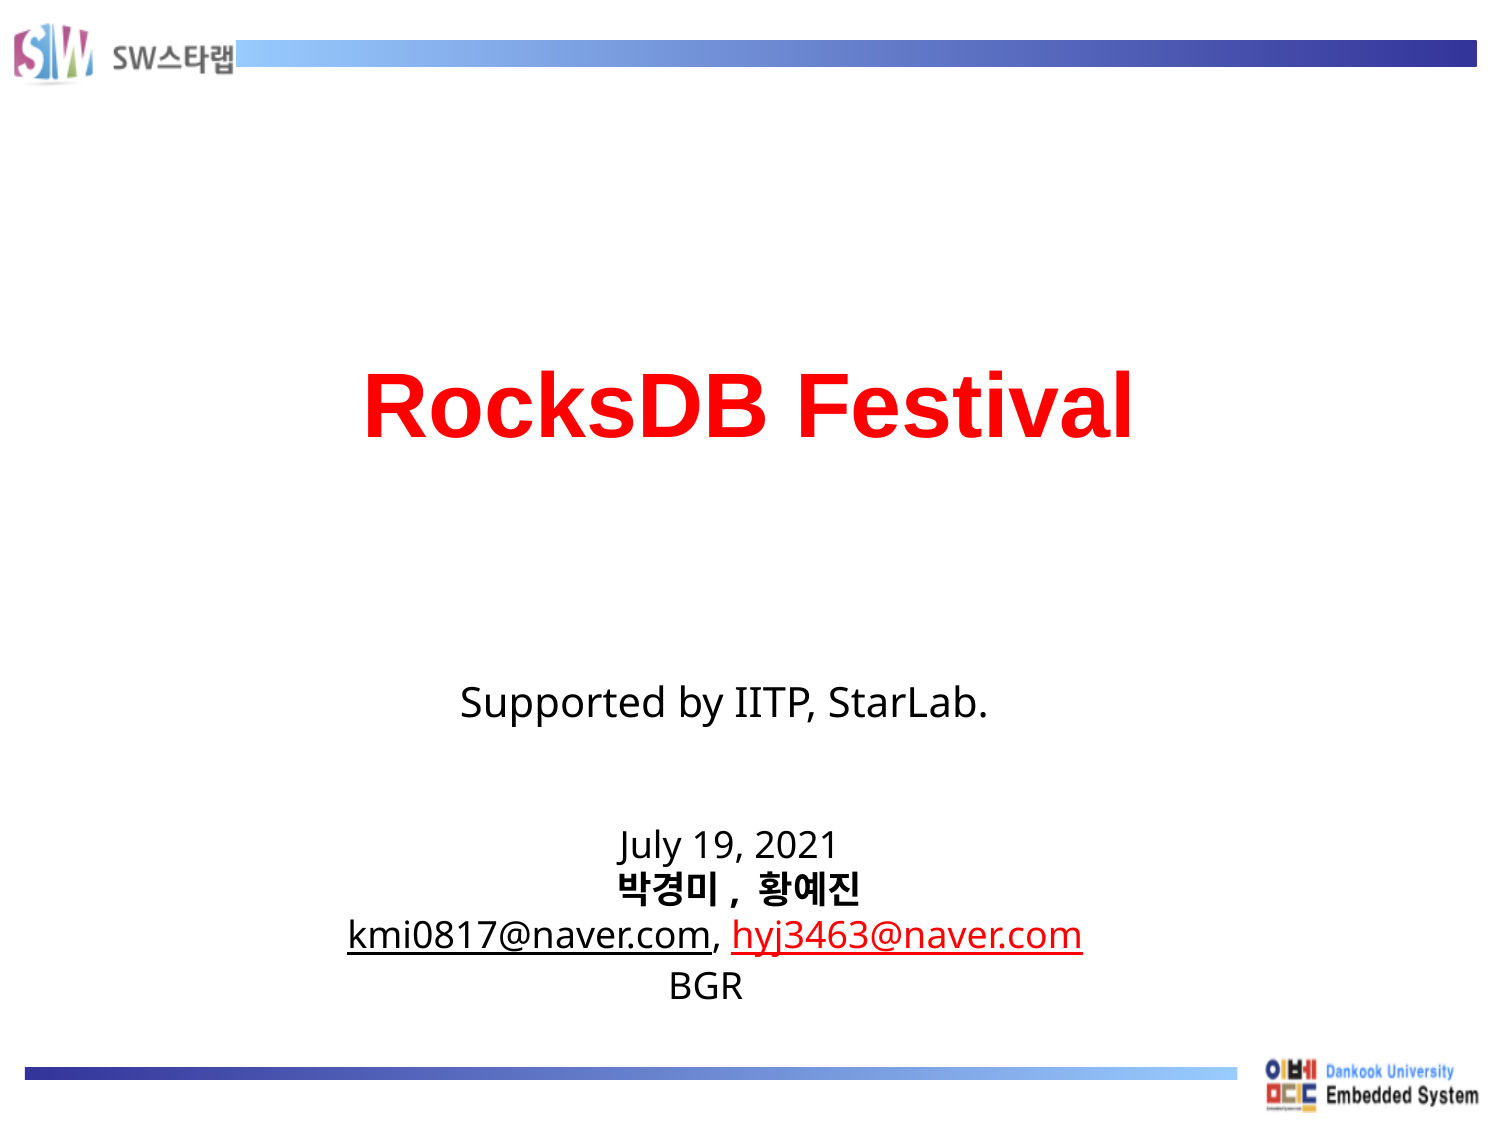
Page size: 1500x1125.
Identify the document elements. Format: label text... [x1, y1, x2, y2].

title RocksDB Festival [74, 338, 1426, 575]
picture [6, 19, 236, 88]
text_box Supported by IITP, StarLab. July 19, 2021 박경미, 황예진 kmi0817@naver.com, hyj3463@naver.com BGR [265, 668, 1195, 1015]
picture [1257, 1056, 1484, 1113]
